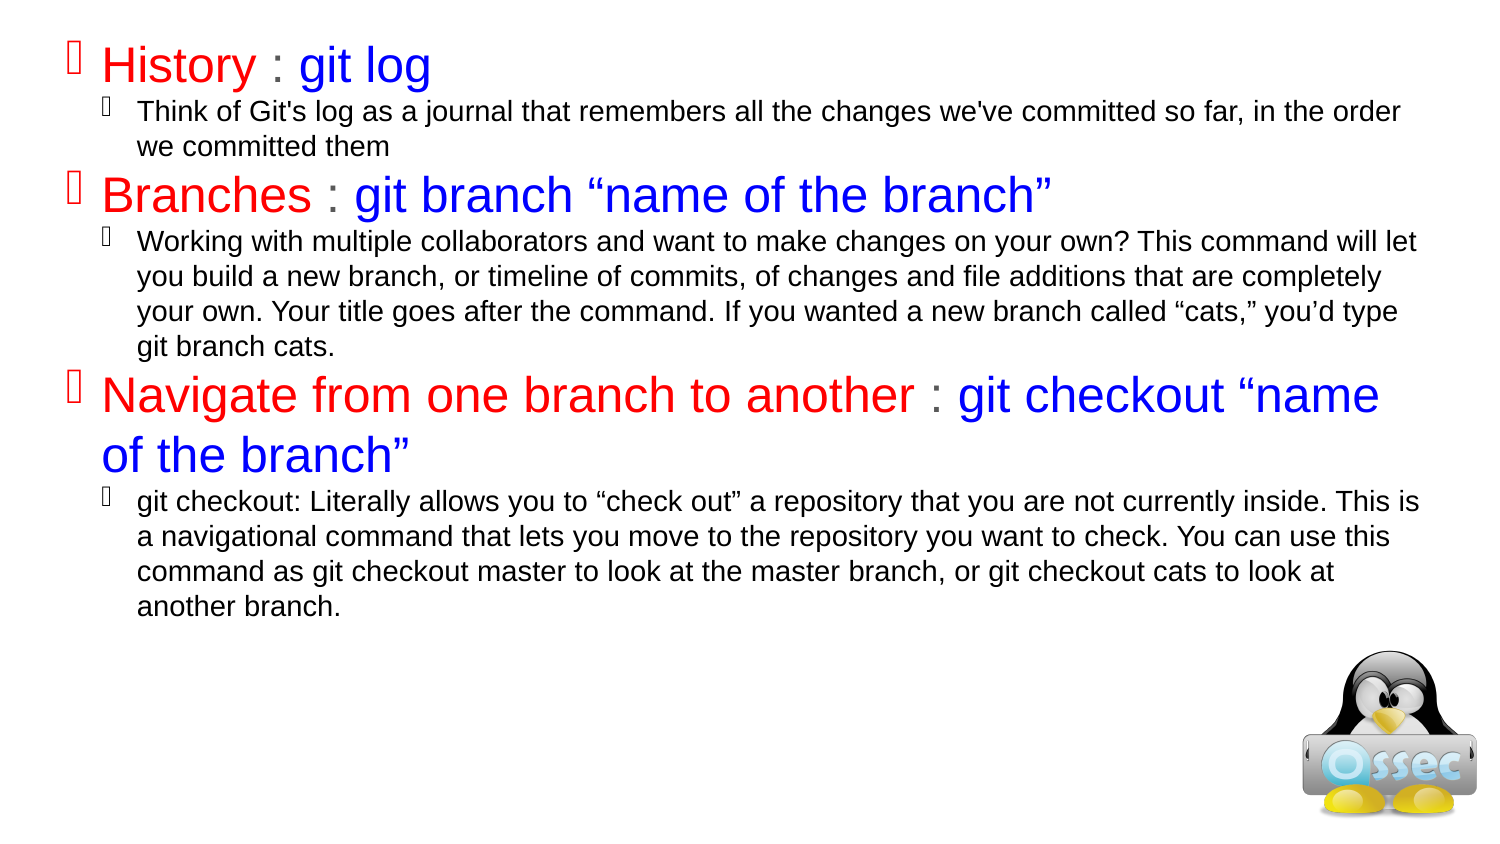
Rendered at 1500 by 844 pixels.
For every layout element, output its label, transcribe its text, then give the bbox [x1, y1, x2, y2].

text_box History : git log Think of Git's log as a journal that remembers all the changes we've committed so far, in the order we committed them Branches : git branch “name of the branch” Working with multiple collaborators and want to make changes on your own? This command will let you build a new branch, or timeline of commits, of changes and file additions that are completely your own. Your title goes after the command. If you wanted a new branch called “cats,” you’d type git branch cats. Navigate from one branch to another : git checkout “name of the branch” git checkout: Literally allows you to “check out” a repository that you are not currently inside. This is a navigational command that lets you move to the repository you want to check. You can use this command as git checkout master to look at the master branch, or git checkout cats to look at another branch. [51, 17, 1449, 755]
picture [1292, 640, 1485, 830]
